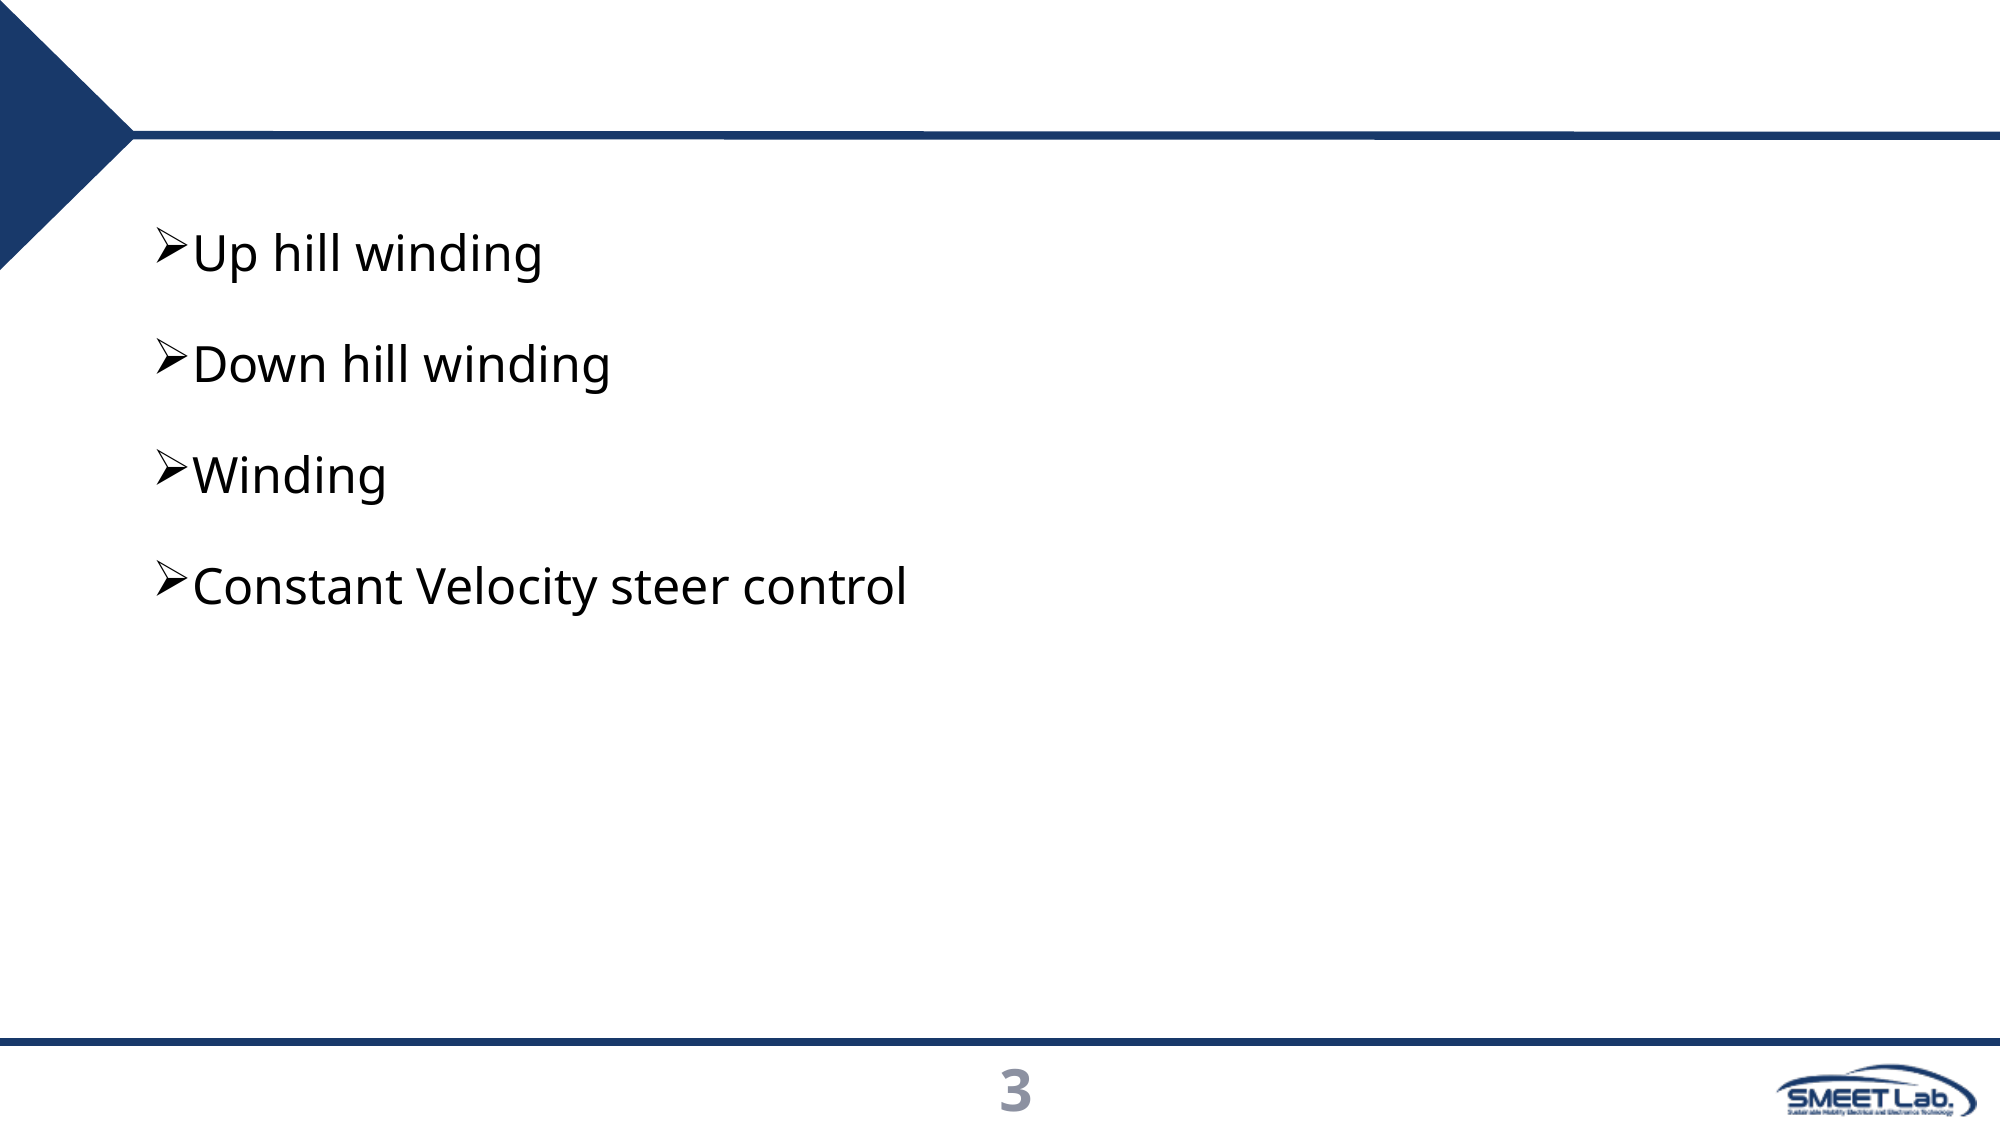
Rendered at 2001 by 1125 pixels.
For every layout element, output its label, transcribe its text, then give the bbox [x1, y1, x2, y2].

picture [1774, 1054, 1977, 1123]
slide_number 3 [791, 1062, 1242, 1123]
list Up hill winding Down hill winding Winding Constant Velocity steer control [137, 184, 1863, 1014]
